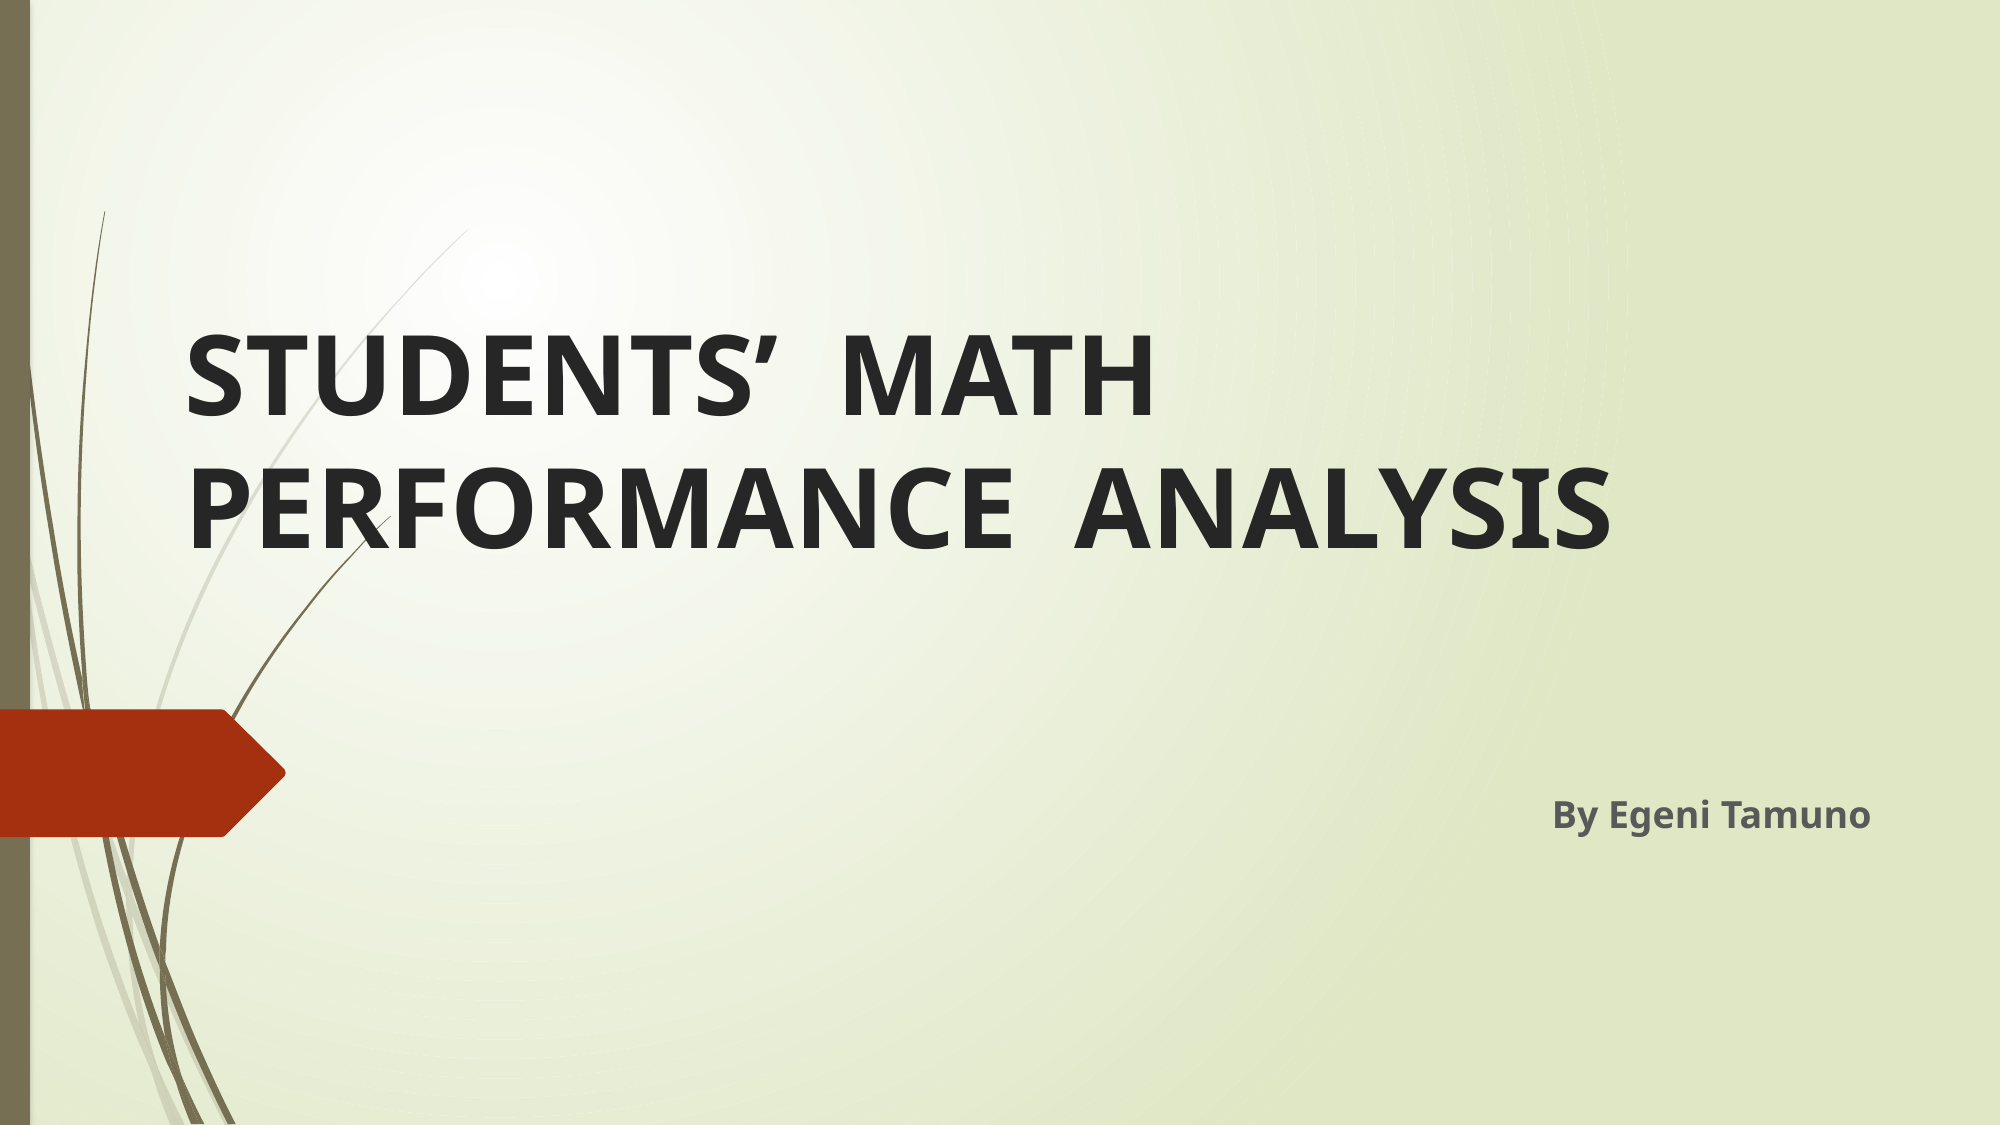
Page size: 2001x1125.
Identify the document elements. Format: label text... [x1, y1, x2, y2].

title STUDENTS’ MATH PERFORMANCE ANALYSIS [169, 164, 1955, 579]
subtitle By Egeni Tamuno [424, 783, 1888, 969]
